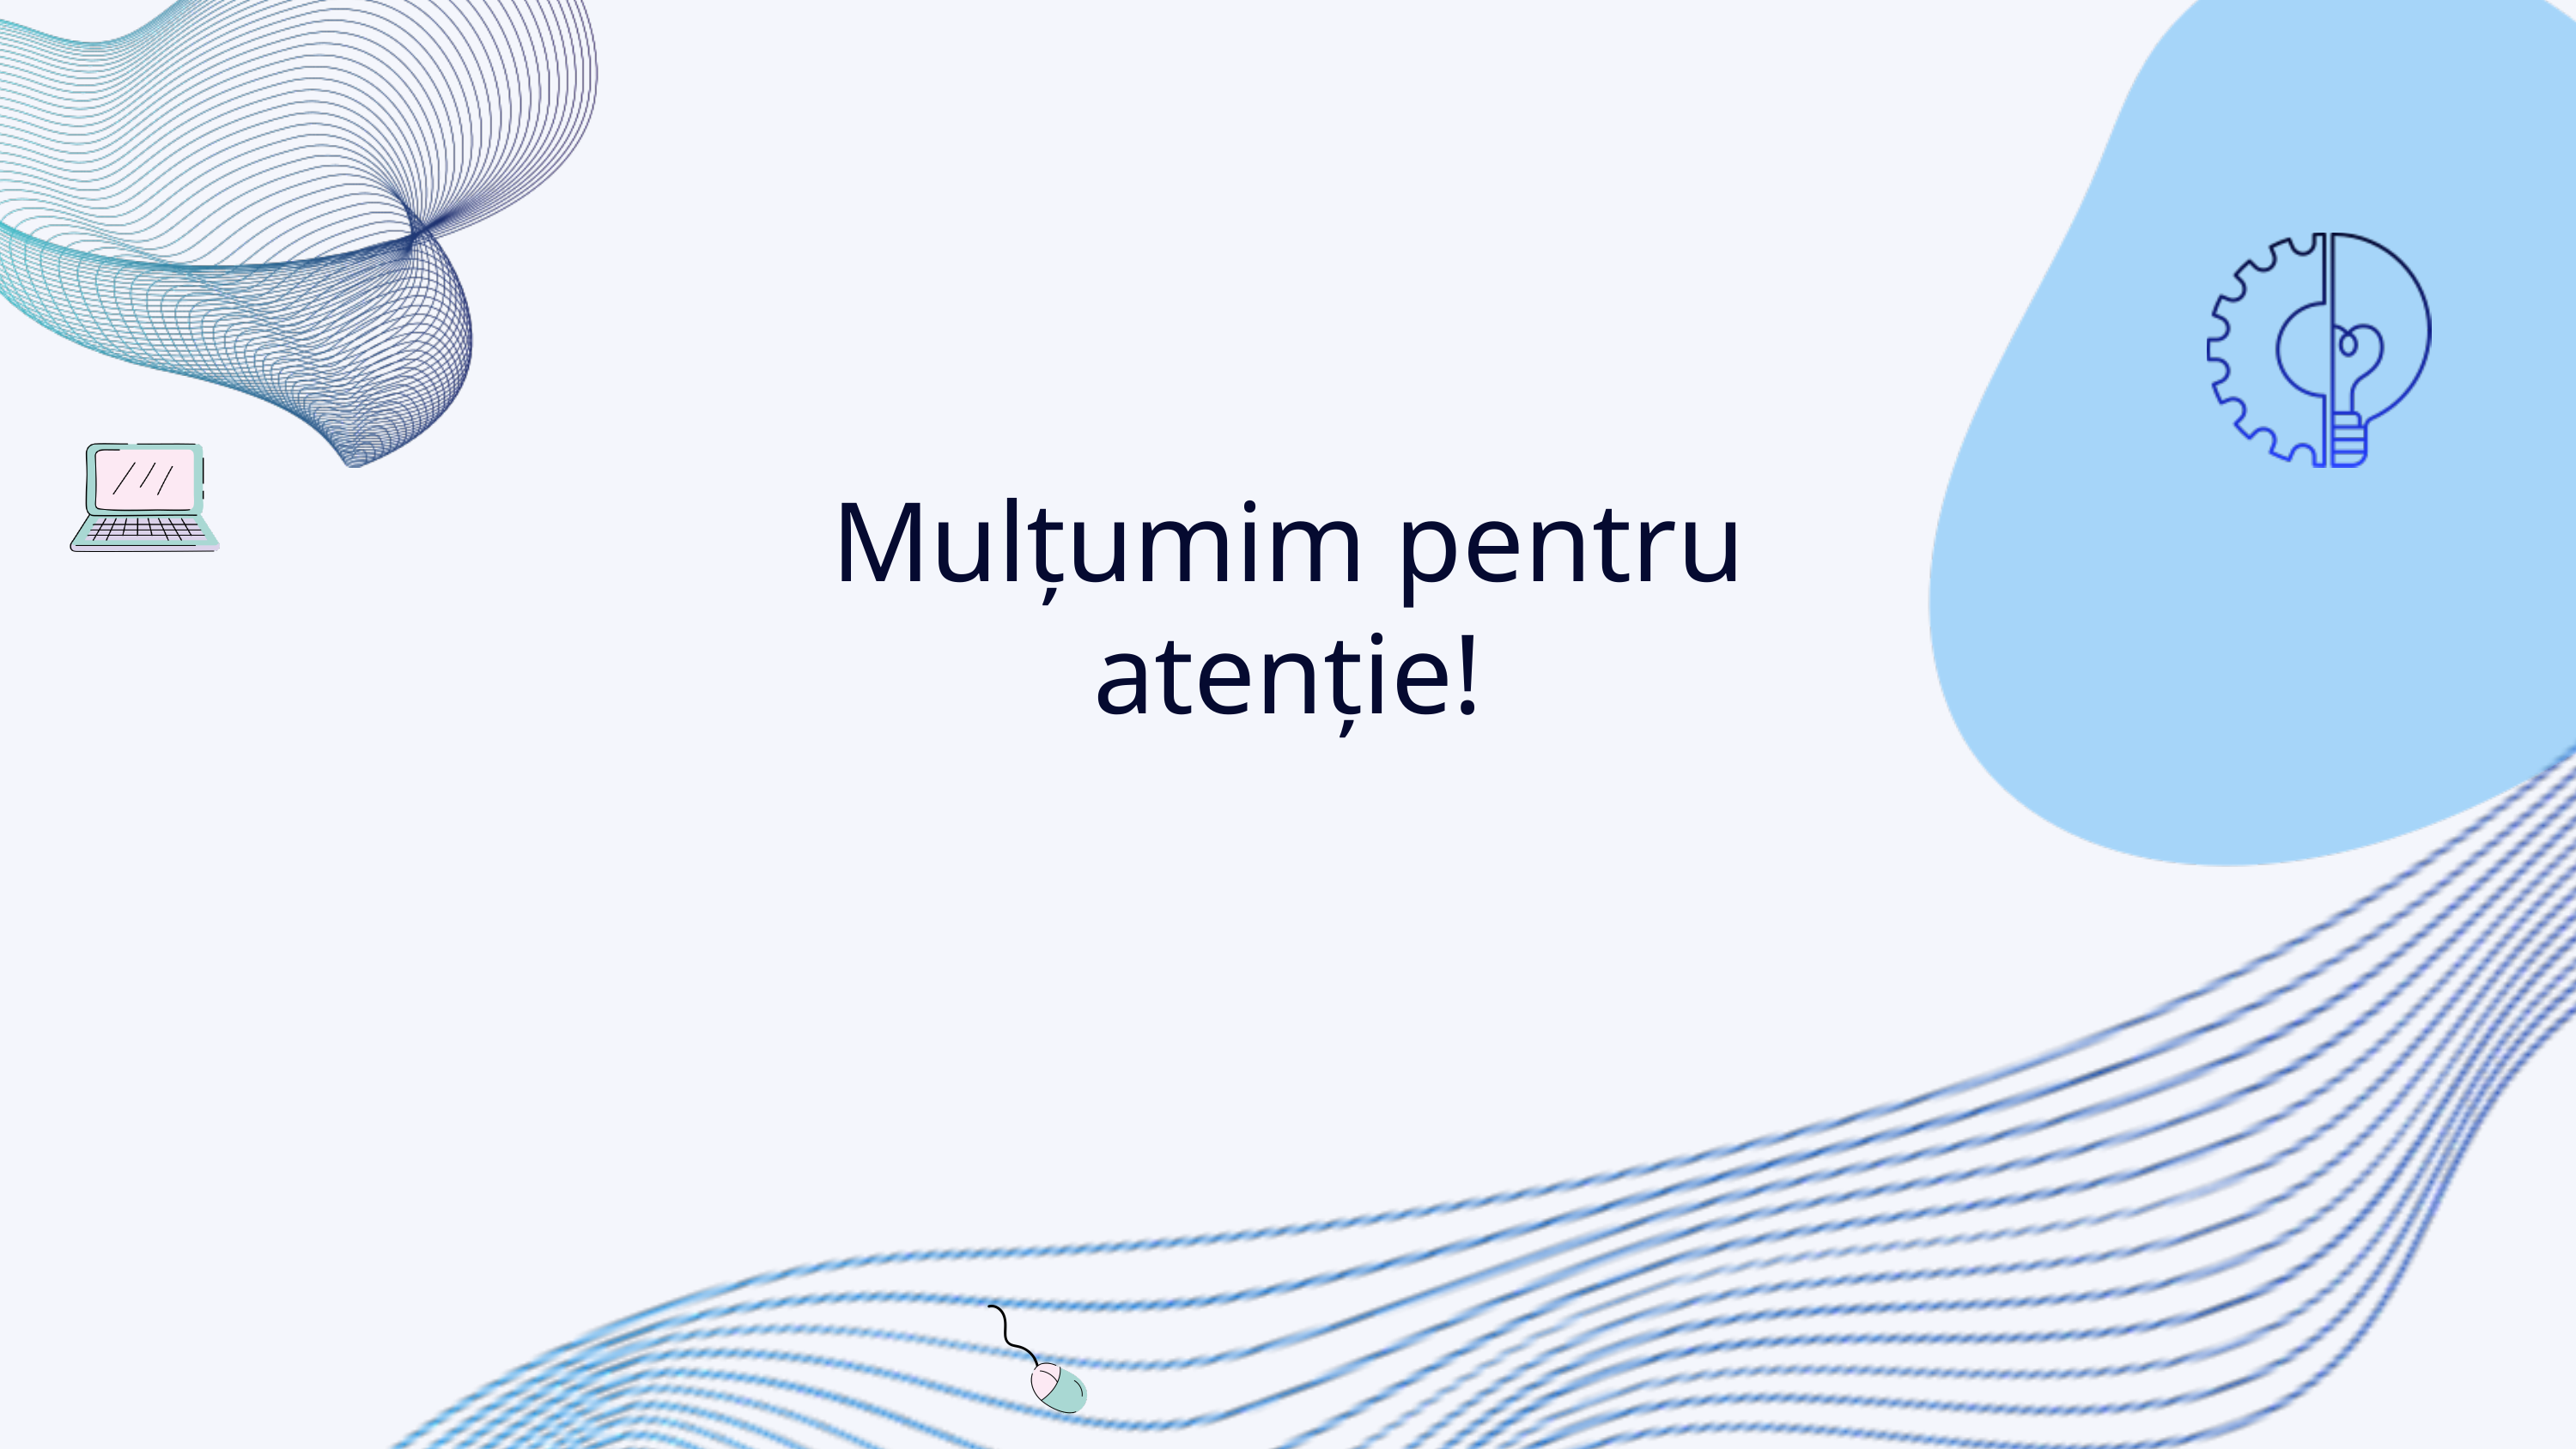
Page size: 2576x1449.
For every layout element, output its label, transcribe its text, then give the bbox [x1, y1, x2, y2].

picture [0, 0, 601, 553]
picture [27, 0, 2576, 1449]
text_box Mulțumim pentru atenție! [751, 472, 1825, 734]
